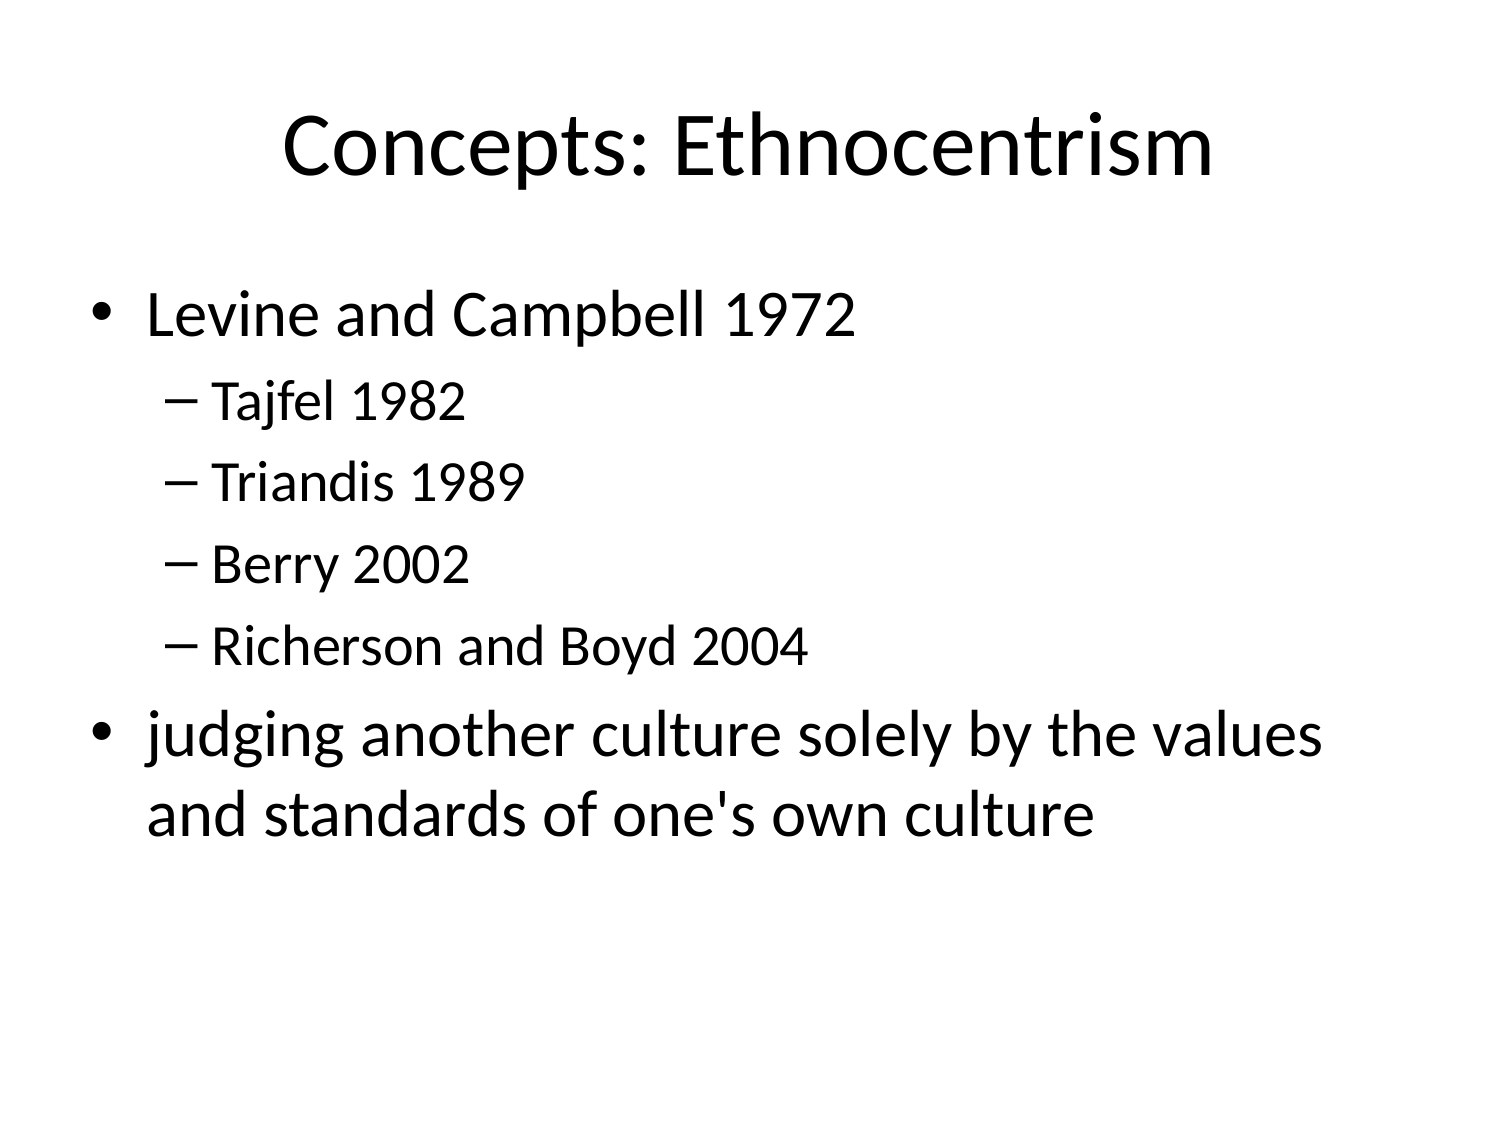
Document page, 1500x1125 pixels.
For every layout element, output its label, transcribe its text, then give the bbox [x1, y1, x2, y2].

list Levine and Campbell 1972 Tajfel 1982 Triandis 1989 Berry 2002 Richerson and Boyd 2004 judging another culture solely by the values and standards of one's own culture [75, 262, 1425, 1005]
title Concepts: Ethnocentrism [75, 45, 1425, 233]
